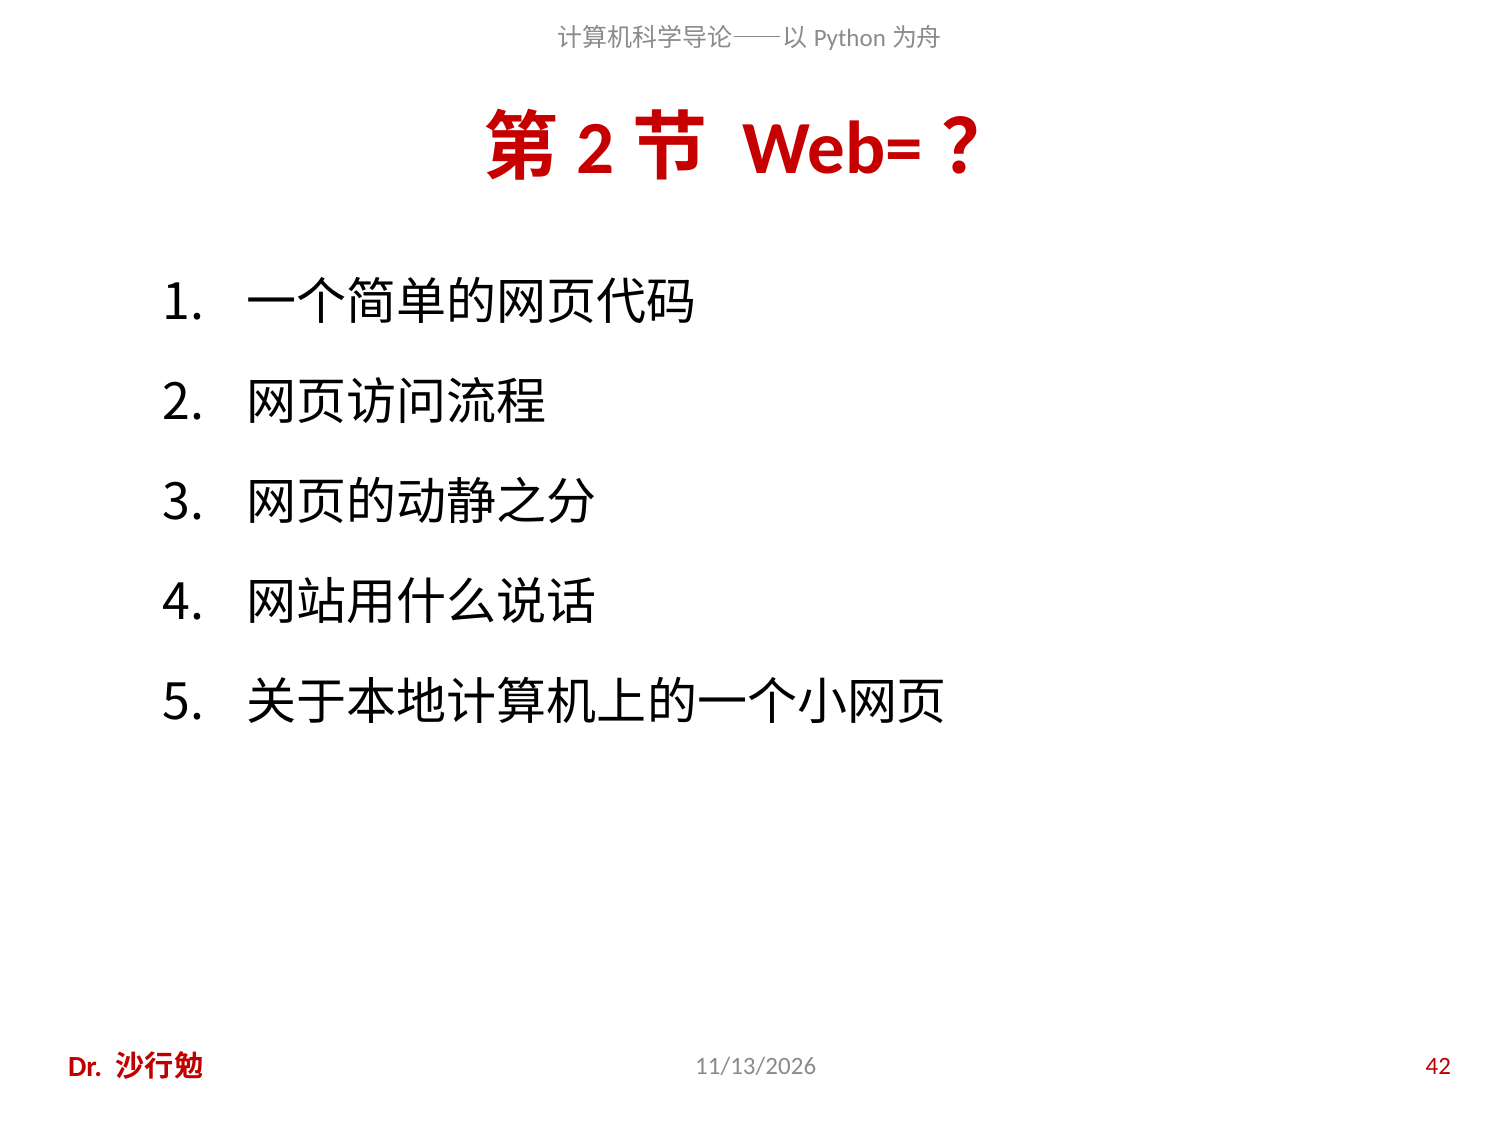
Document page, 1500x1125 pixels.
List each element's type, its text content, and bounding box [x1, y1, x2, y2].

slide_number 42 [1116, 1035, 1467, 1095]
footer Dr. 沙行勉 [53, 1035, 386, 1095]
list 一个简单的网页代码 网页访问流程 网页的动静之分 网站用什么说话 关于本地计算机上的一个小网页 [147, 231, 1376, 1005]
title 第2节 Web=？ [75, 79, 1425, 209]
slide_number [501, 1035, 1010, 1095]
